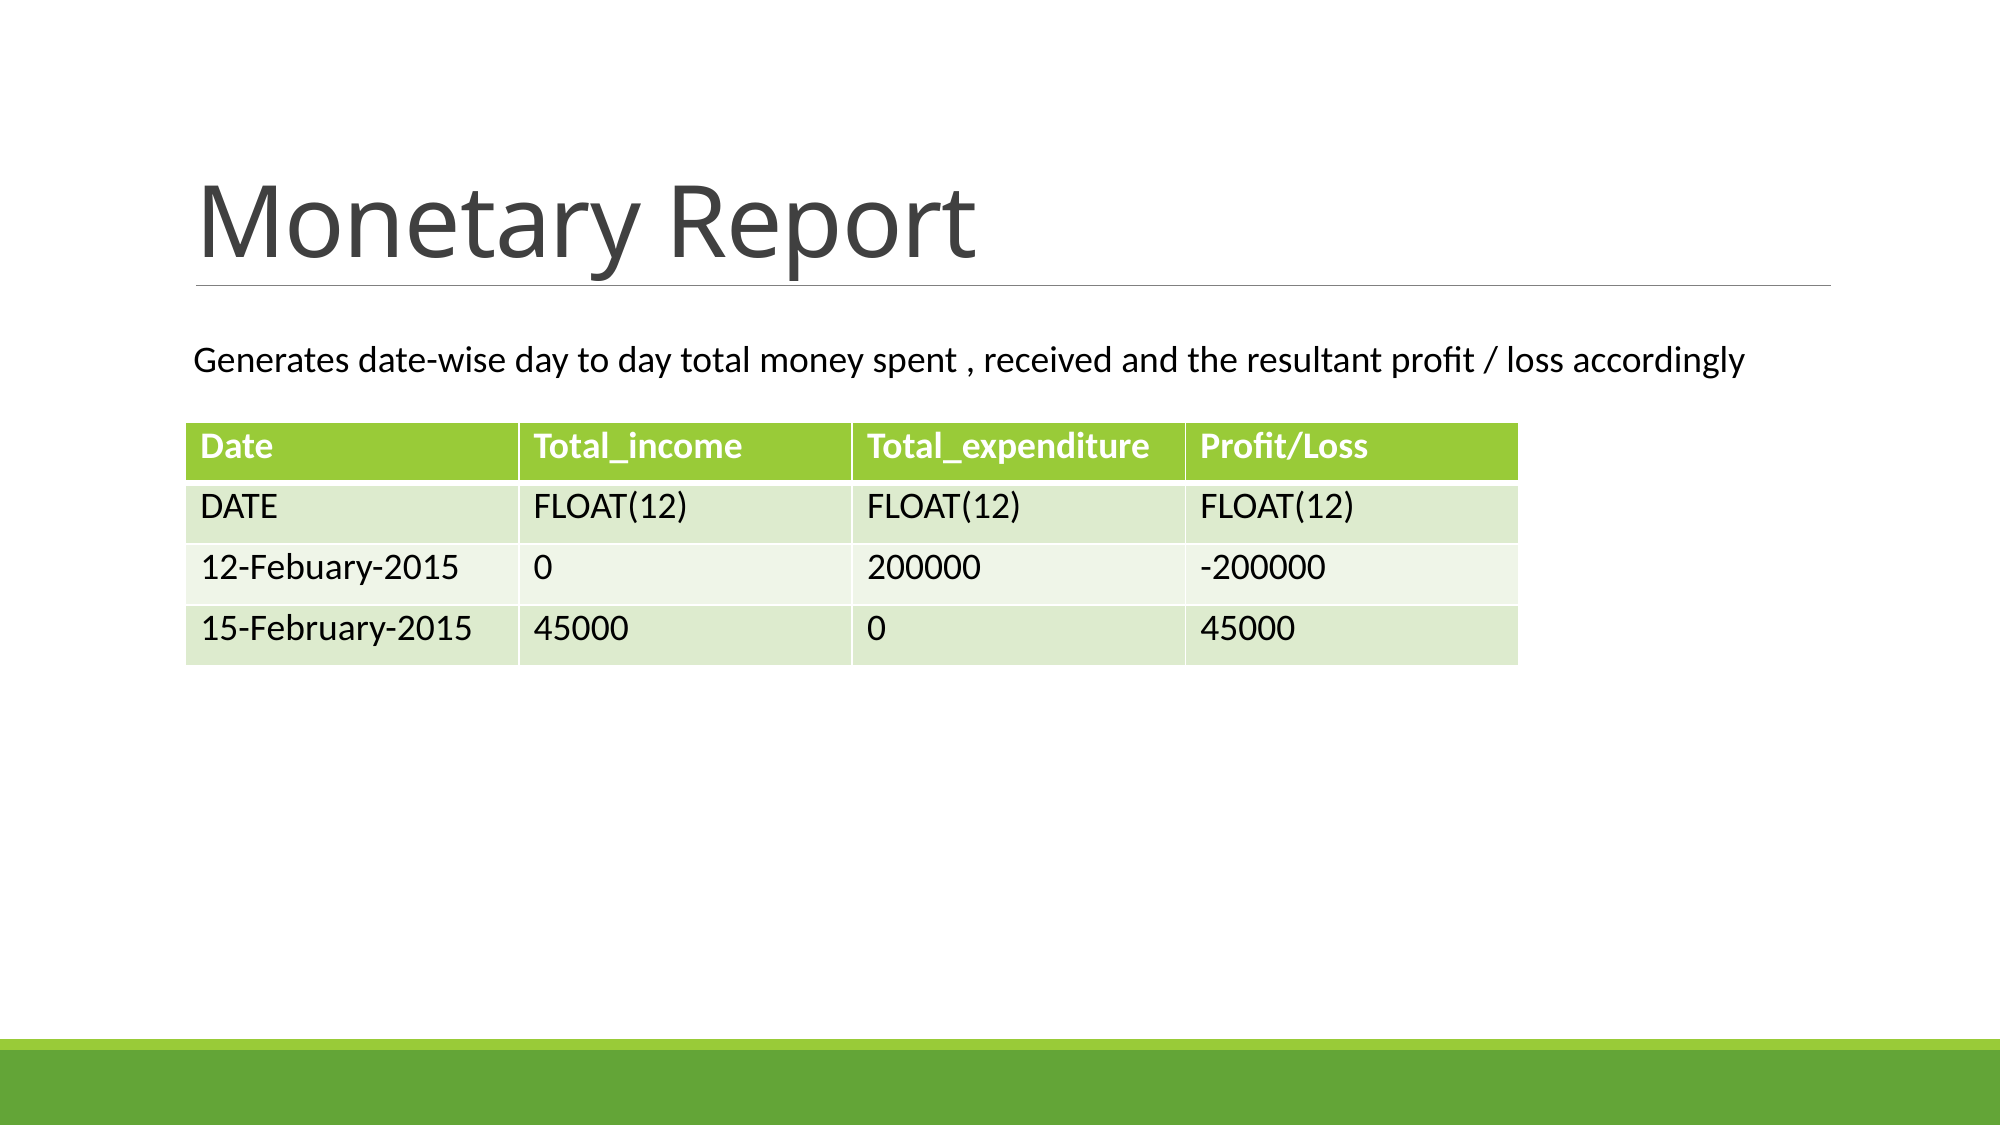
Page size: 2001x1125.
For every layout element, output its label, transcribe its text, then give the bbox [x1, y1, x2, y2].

table_cell 45000 [1186, 606, 1518, 665]
table_cell 0 [853, 606, 1185, 665]
table_cell 200000 [853, 545, 1185, 604]
table_cell FLOAT(12) [520, 486, 851, 543]
table_cell FLOAT(12) [853, 486, 1185, 543]
text_box Generates date-wise day to day total money spent , received and the resultant profit / loss accordingly [178, 327, 1771, 388]
table_header Total_income [520, 423, 851, 480]
table_header Date [186, 423, 518, 480]
title Monetary Report [180, 47, 1830, 285]
table_cell 45000 [520, 606, 851, 665]
table_cell FLOAT(12) [1186, 486, 1518, 543]
table_header Profit/Loss [1186, 423, 1518, 480]
table_cell 12-Febuary-2015 [186, 545, 518, 604]
table_cell 15-February-2015 [186, 606, 518, 665]
table_cell 0 [520, 545, 851, 604]
table_cell -200000 [1186, 545, 1518, 604]
table_cell DATE [186, 486, 518, 543]
table_header Total_expenditure [853, 423, 1185, 480]
